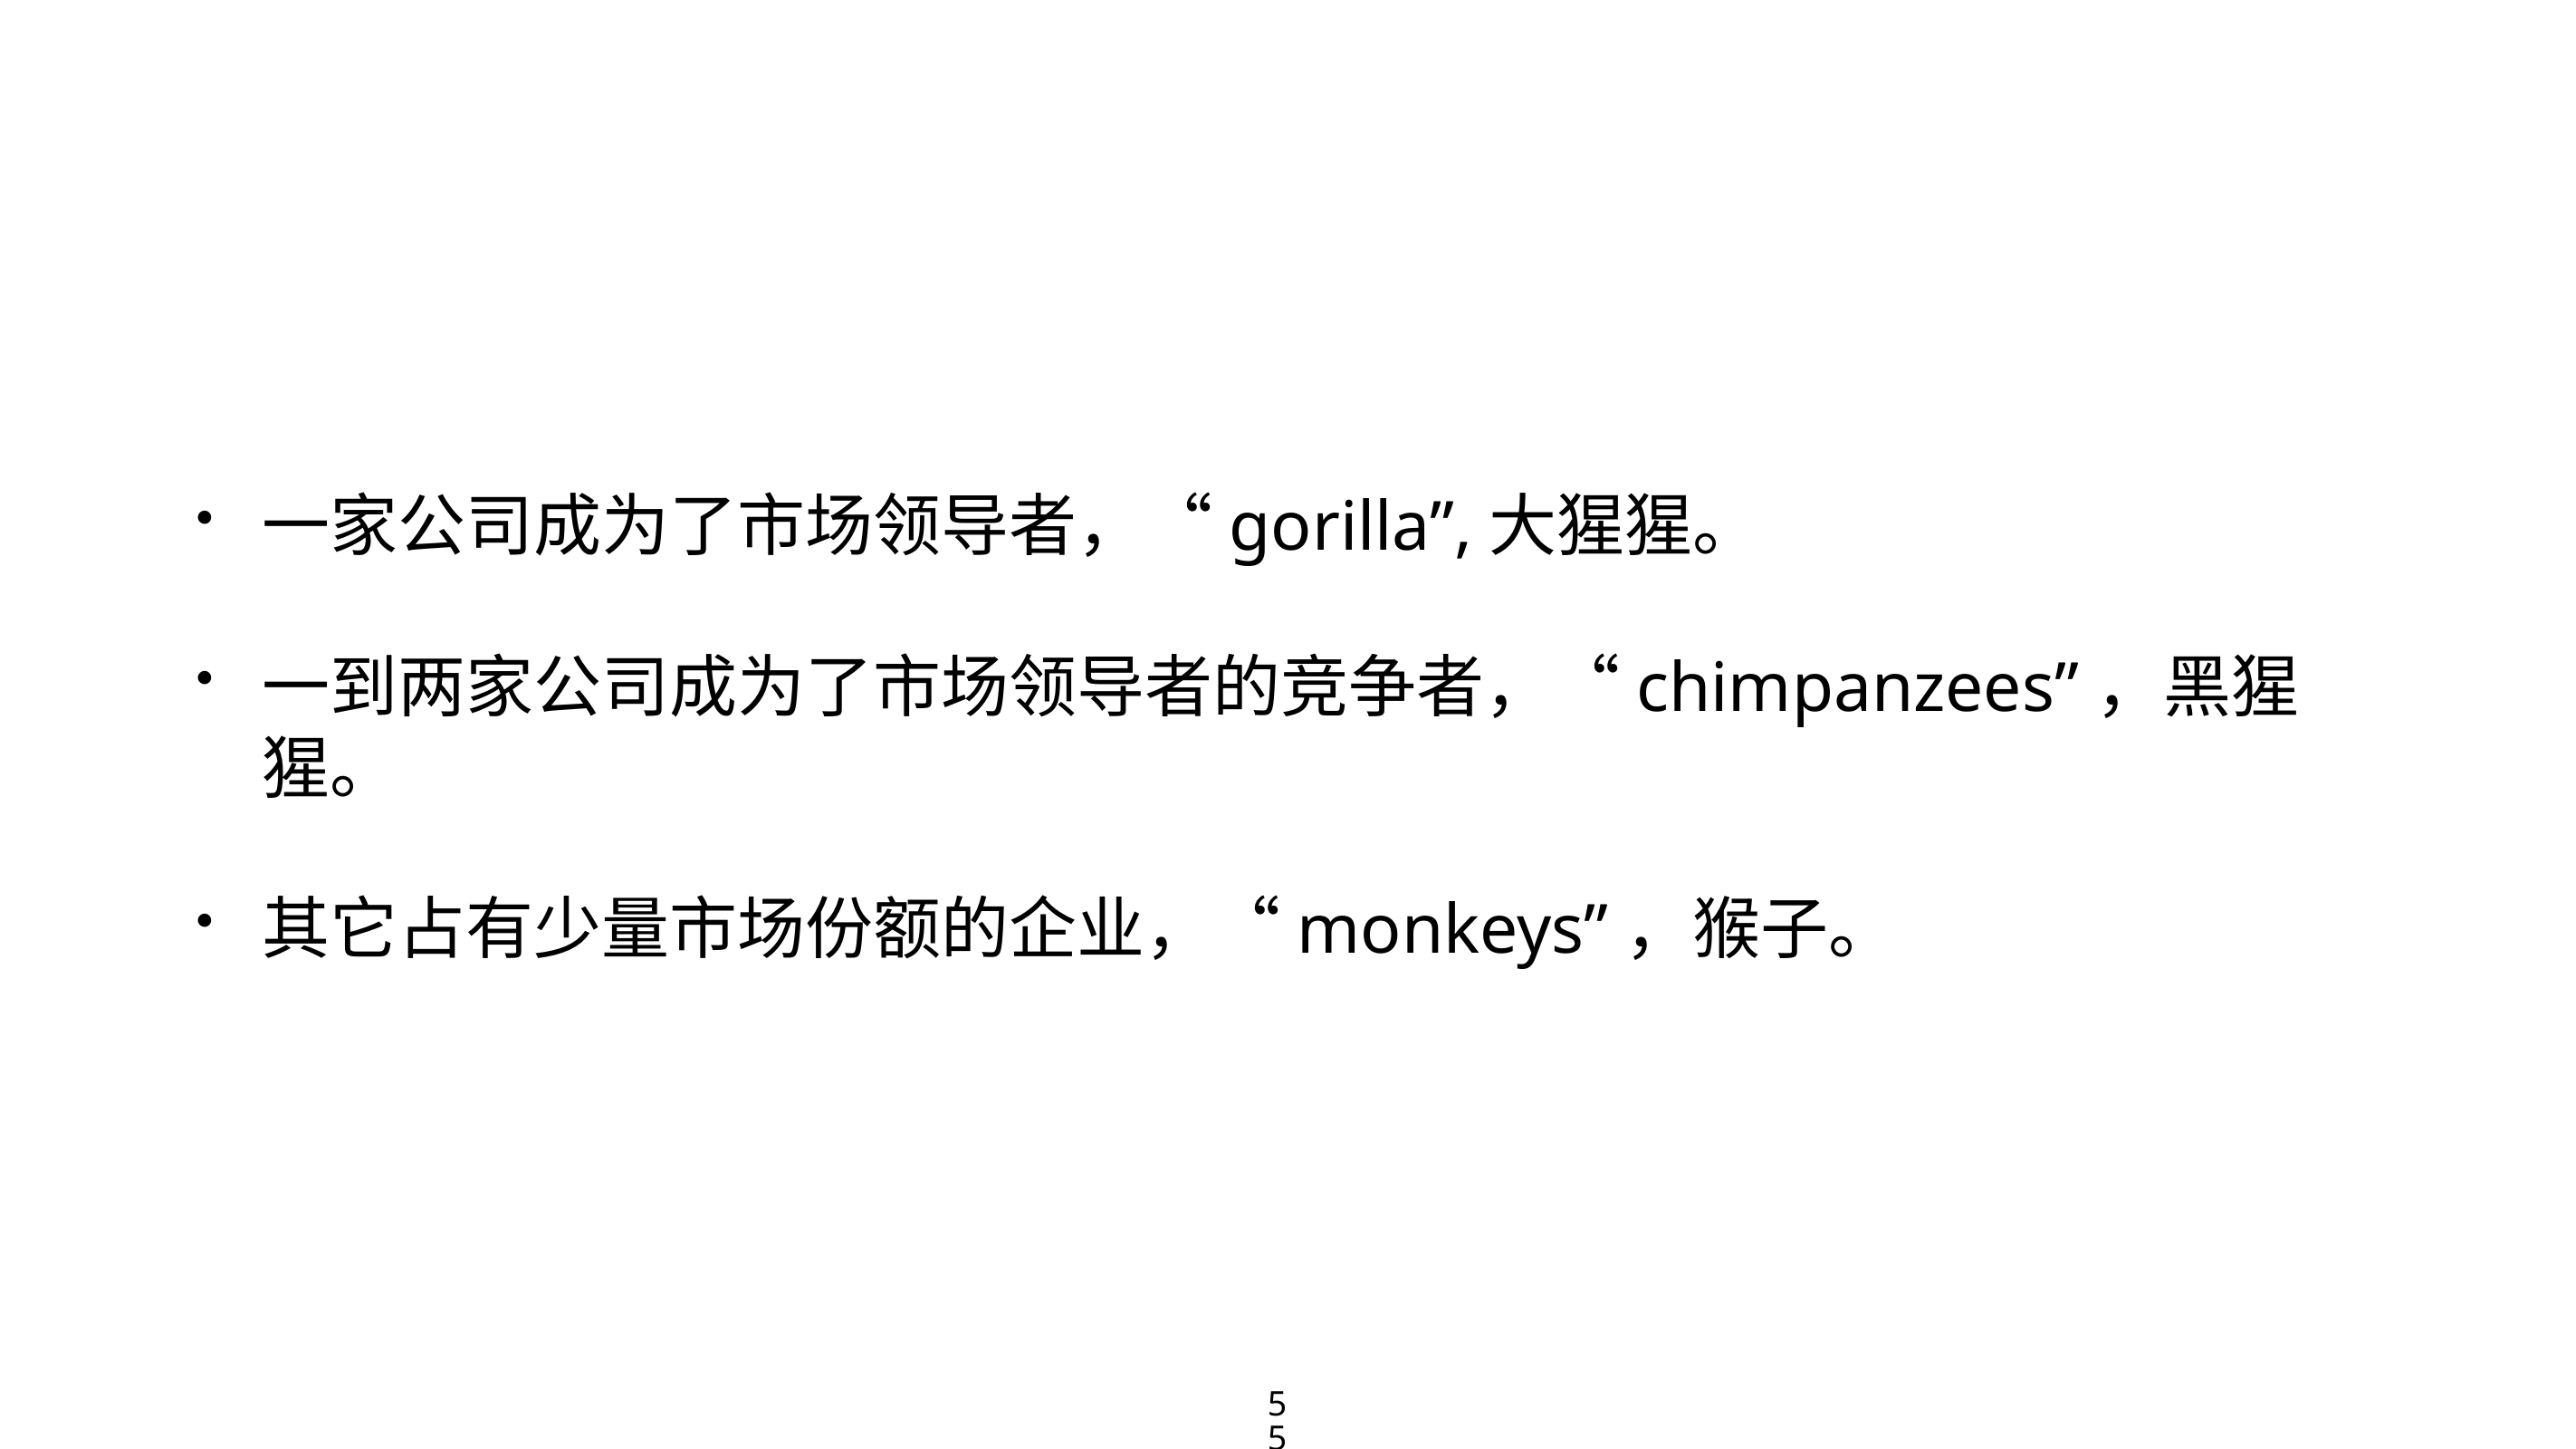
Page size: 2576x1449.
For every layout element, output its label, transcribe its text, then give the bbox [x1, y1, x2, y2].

slide_number 55 [1259, 1374, 1314, 1432]
list 一家公司成为了市场领导者，“gorilla”,大猩猩。 一到两家公司成为了市场领导者的竞争者，“chimpanzees”，黑猩猩。 其它占有少量市场份额的企业，“monkeys”，猴子。 [187, 187, 2388, 1262]
